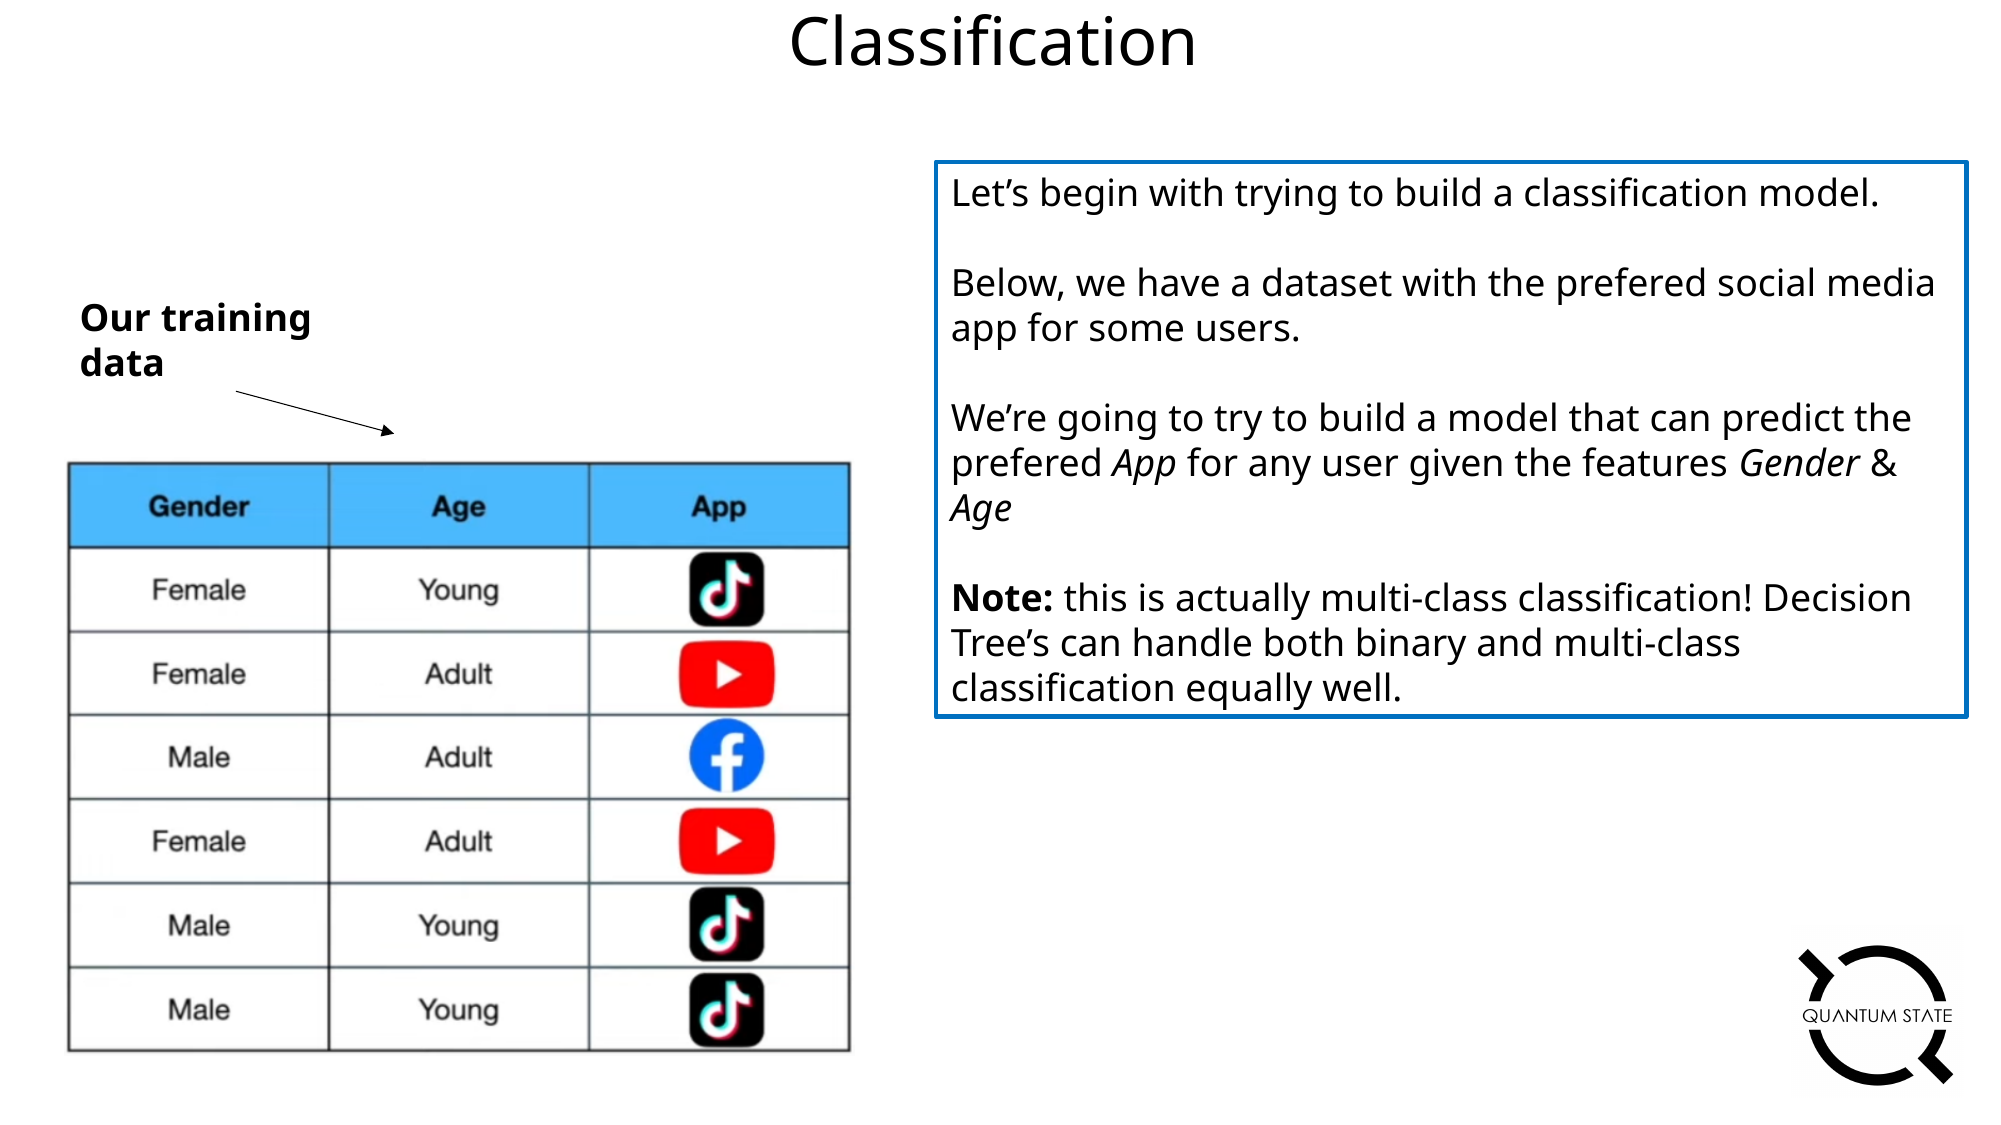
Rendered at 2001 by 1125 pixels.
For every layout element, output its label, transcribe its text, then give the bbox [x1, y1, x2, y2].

text_box Classification [774, 0, 1226, 110]
text_box Our training data [64, 286, 407, 392]
picture [64, 457, 855, 1056]
text_box Let’s begin with trying to build a classification model. Below, we have a dataset with the prefered social media app for some users. We’re going to try to build a model that can predict the prefered App for any user given the features Gender & Age Note: this is actually multi-class classification! Decision Tree’s can handle both binary and multi-class classification equally well. [936, 161, 1967, 717]
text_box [235, 347, 395, 434]
picture [1791, 925, 1964, 1098]
